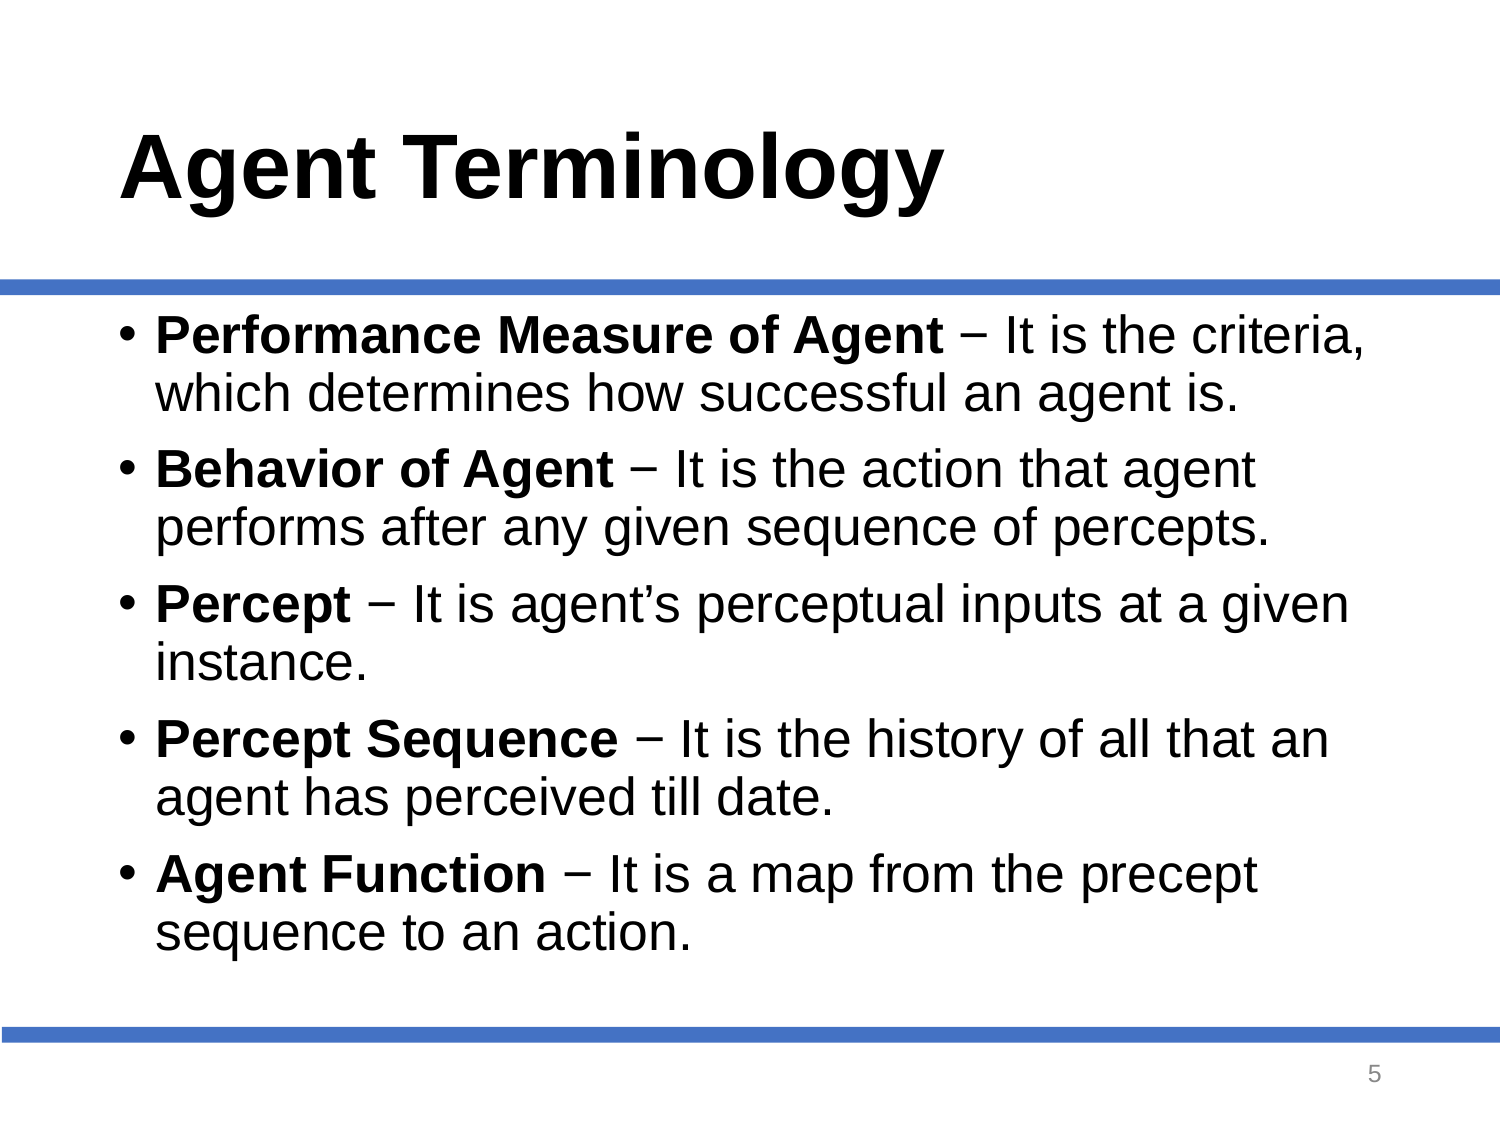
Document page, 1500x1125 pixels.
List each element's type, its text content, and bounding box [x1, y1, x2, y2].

slide_number ‹#› [1059, 1042, 1397, 1103]
title Agent Terminology [103, 59, 1397, 278]
list Performance Measure of Agent − It is the criteria, which determines how successful an agent is. Behavior of Agent − It is the action that agent performs after any given sequence of percepts. Percept − It is agent’s perceptual inputs at a given instance. Percept Sequence − It is the history of all that an agent has perceived till date. Agent Function − It is a map from the precept sequence to an action. [103, 299, 1397, 1014]
